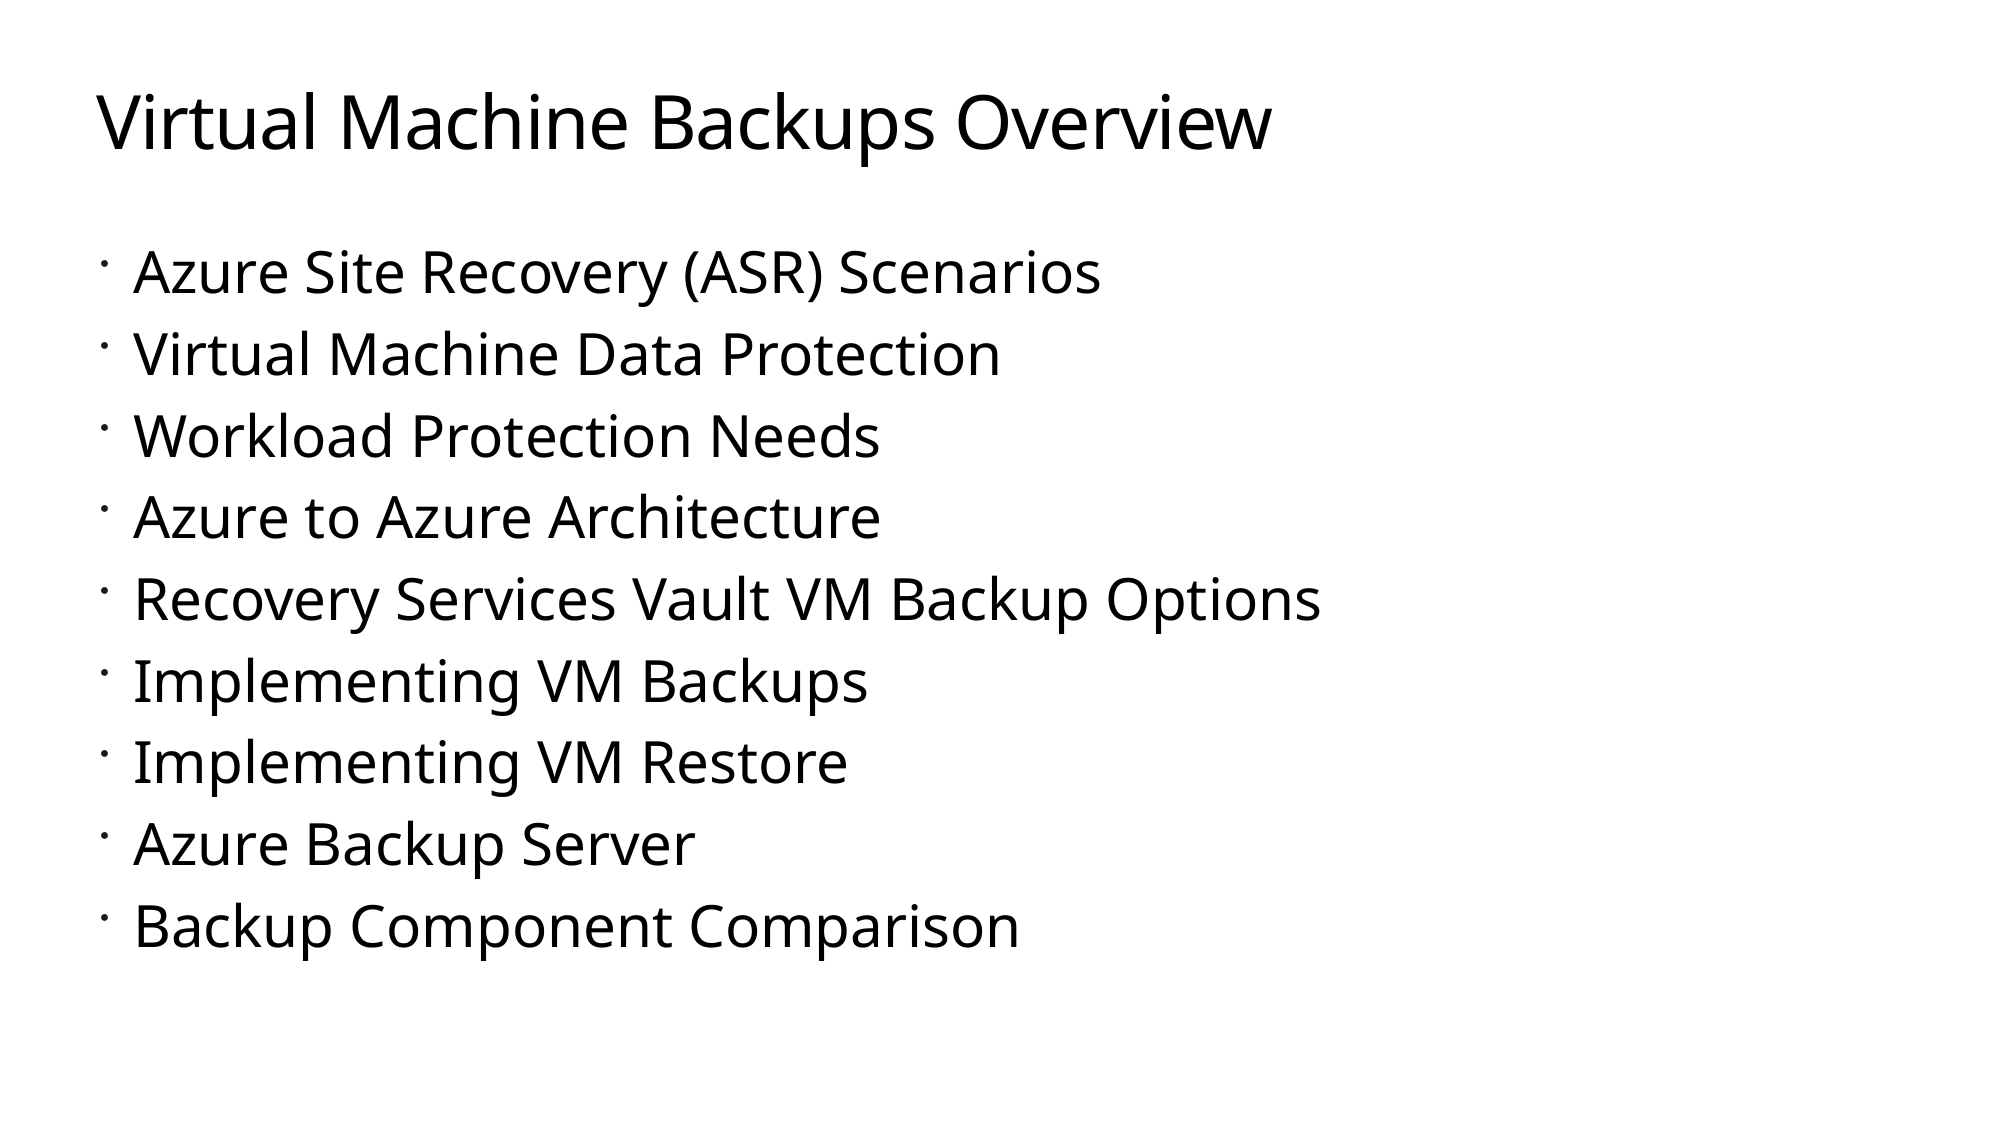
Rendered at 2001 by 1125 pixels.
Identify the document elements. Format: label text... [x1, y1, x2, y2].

title Virtual Machine Backups Overview [96, 75, 1904, 166]
list Azure Site Recovery (ASR) Scenarios Virtual Machine Data Protection Workload Protection Needs Azure to Azure Architecture Recovery Services Vault VM Backup Options Implementing VM Backups Implementing VM Restore Azure Backup Server Backup Component Comparison [95, 235, 1904, 985]
